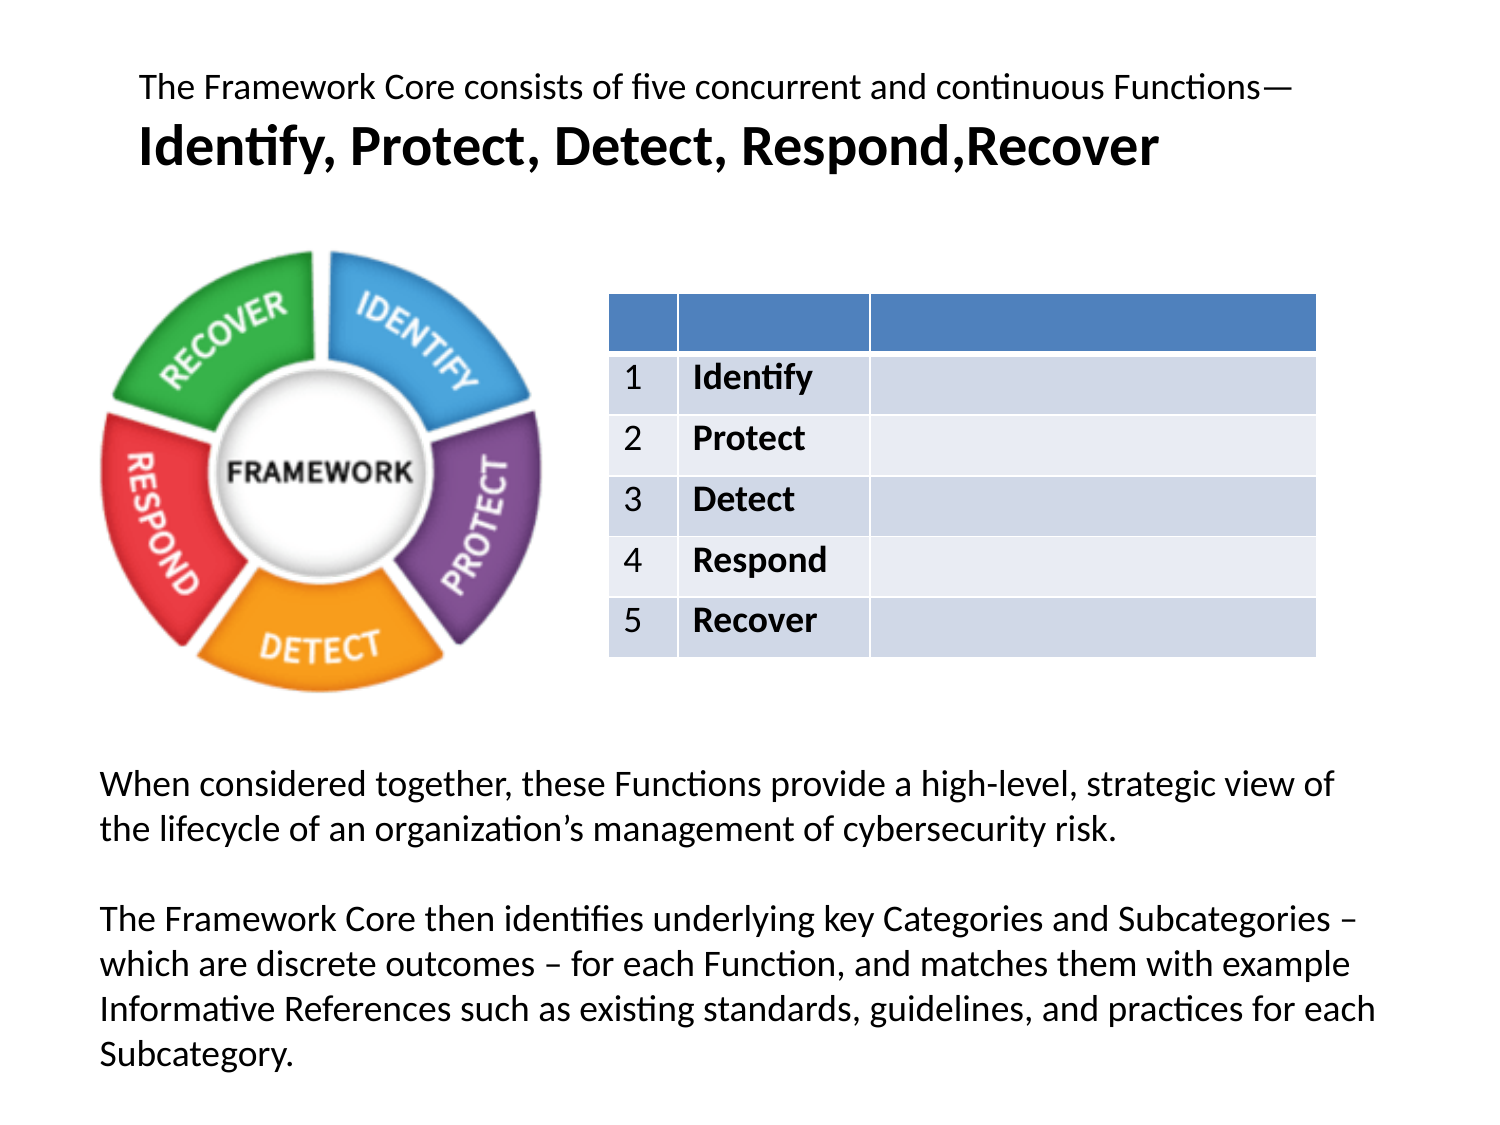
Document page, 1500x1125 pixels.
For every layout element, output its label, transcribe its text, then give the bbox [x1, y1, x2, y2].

table_cell [871, 477, 1316, 536]
table_cell [871, 537, 1316, 596]
table_cell Detect [679, 477, 869, 536]
table_cell [871, 357, 1316, 414]
text_box When considered together, these Functions provide a high-level, strategic view of the lifecycle of an organization’s management of cybersecurity risk. The Framework Core then identifies underlying key Categories and Subcategories – which are discrete outcomes – for each Function, and matches them with example Informative References such as existing standards, guidelines, and practices for each Subcategory. [84, 751, 1408, 1082]
table_cell 5 [609, 598, 677, 657]
table_cell 1 [609, 357, 677, 414]
table_header [609, 294, 677, 351]
table_cell [871, 416, 1316, 475]
table_cell 3 [609, 477, 677, 536]
table_cell Identify [679, 357, 869, 414]
table_cell Protect [679, 416, 869, 475]
table_cell Recover [679, 598, 869, 657]
table_cell [871, 598, 1316, 657]
table_cell 2 [609, 416, 677, 475]
table_header [679, 294, 869, 351]
table_cell Respond [679, 537, 869, 596]
text_box The Framework Core consists of five concurrent and continuous Functions—Identify, Protect, Detect, Respond,Recover [123, 54, 1341, 185]
table_header [871, 294, 1316, 351]
table_cell 4 [609, 537, 677, 596]
picture [88, 243, 553, 708]
